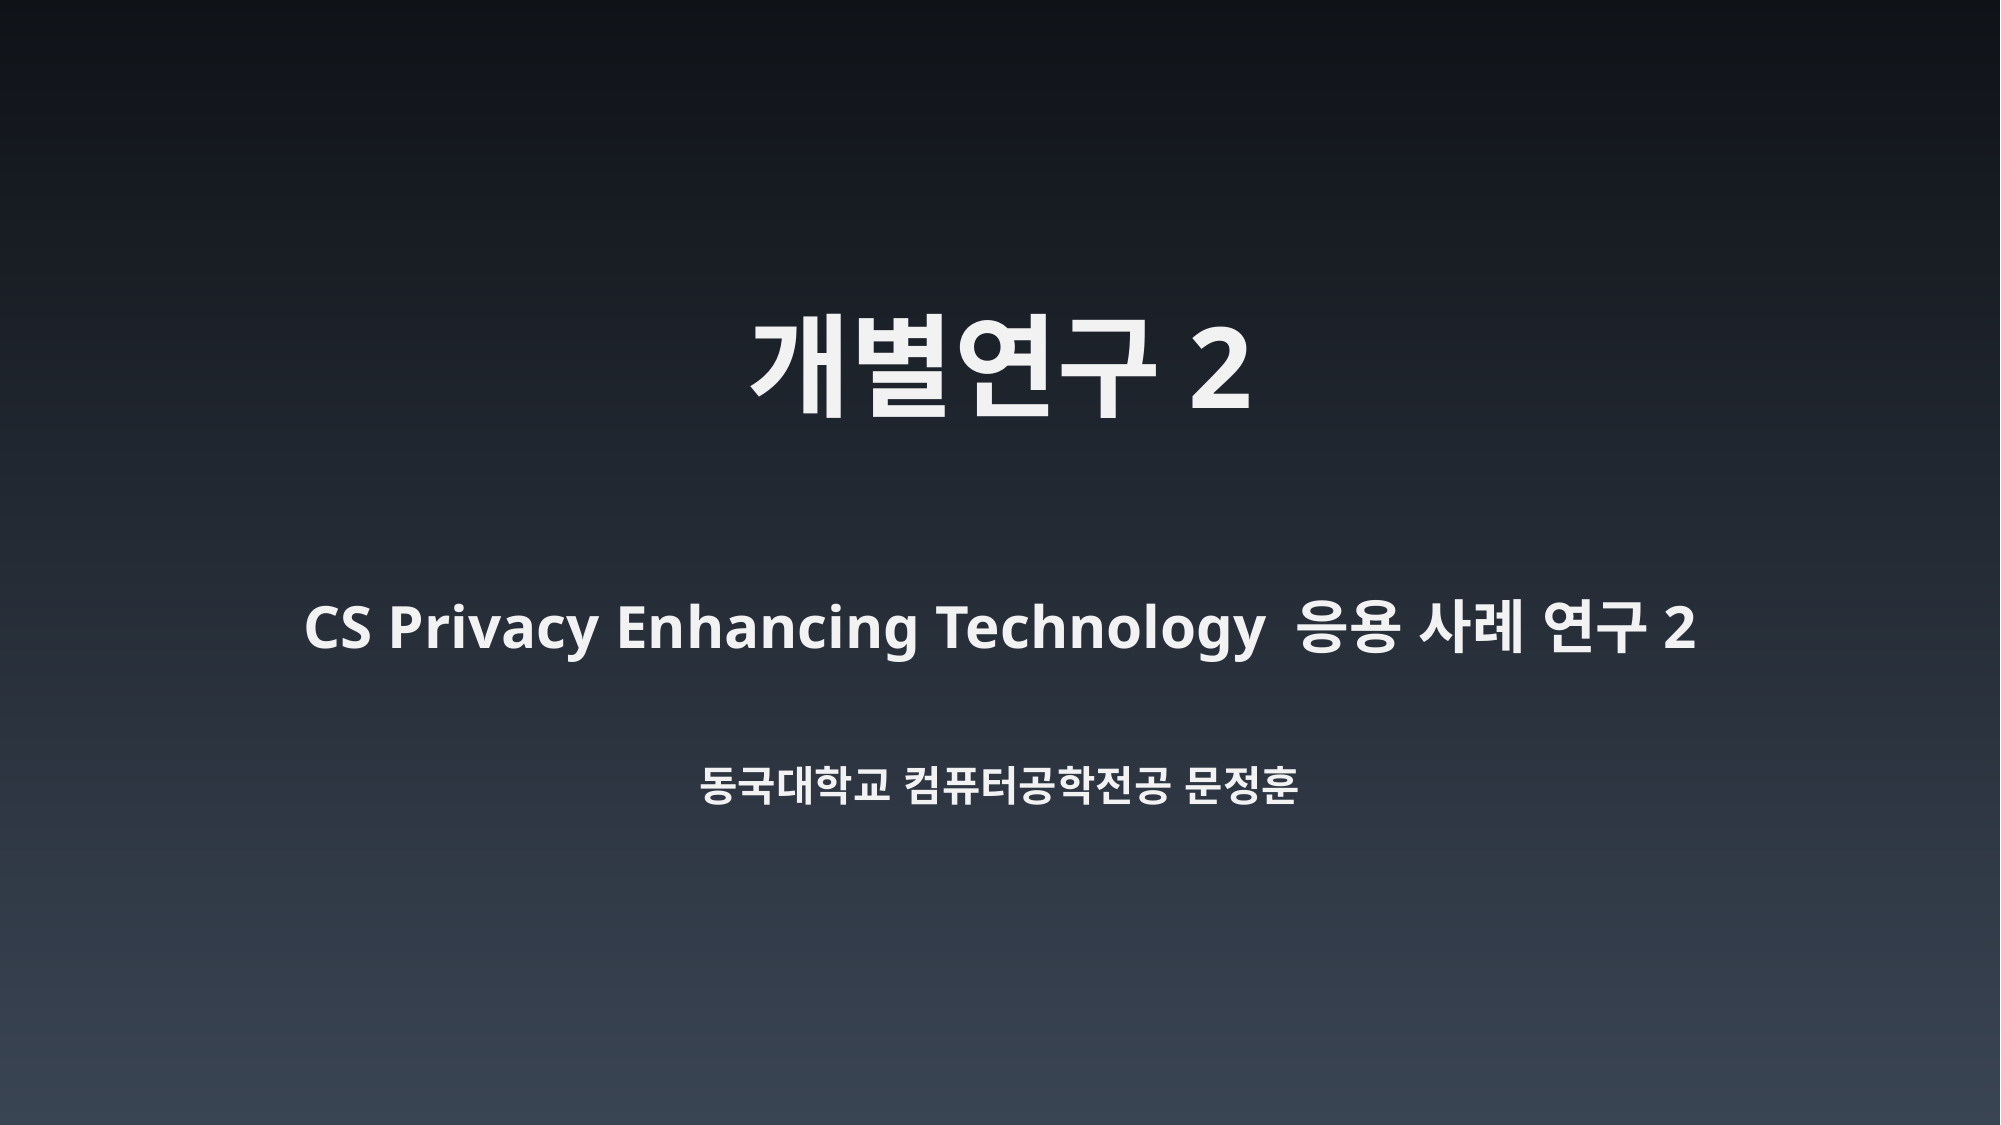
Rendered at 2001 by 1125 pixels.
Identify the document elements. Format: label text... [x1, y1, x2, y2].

subtitle CS Privacy Enhancing Technology 응용 사례 연구2 동국대학교 컴퓨터공학전공 문정훈 [249, 590, 1750, 863]
title 개별연구2 [249, 184, 1750, 576]
